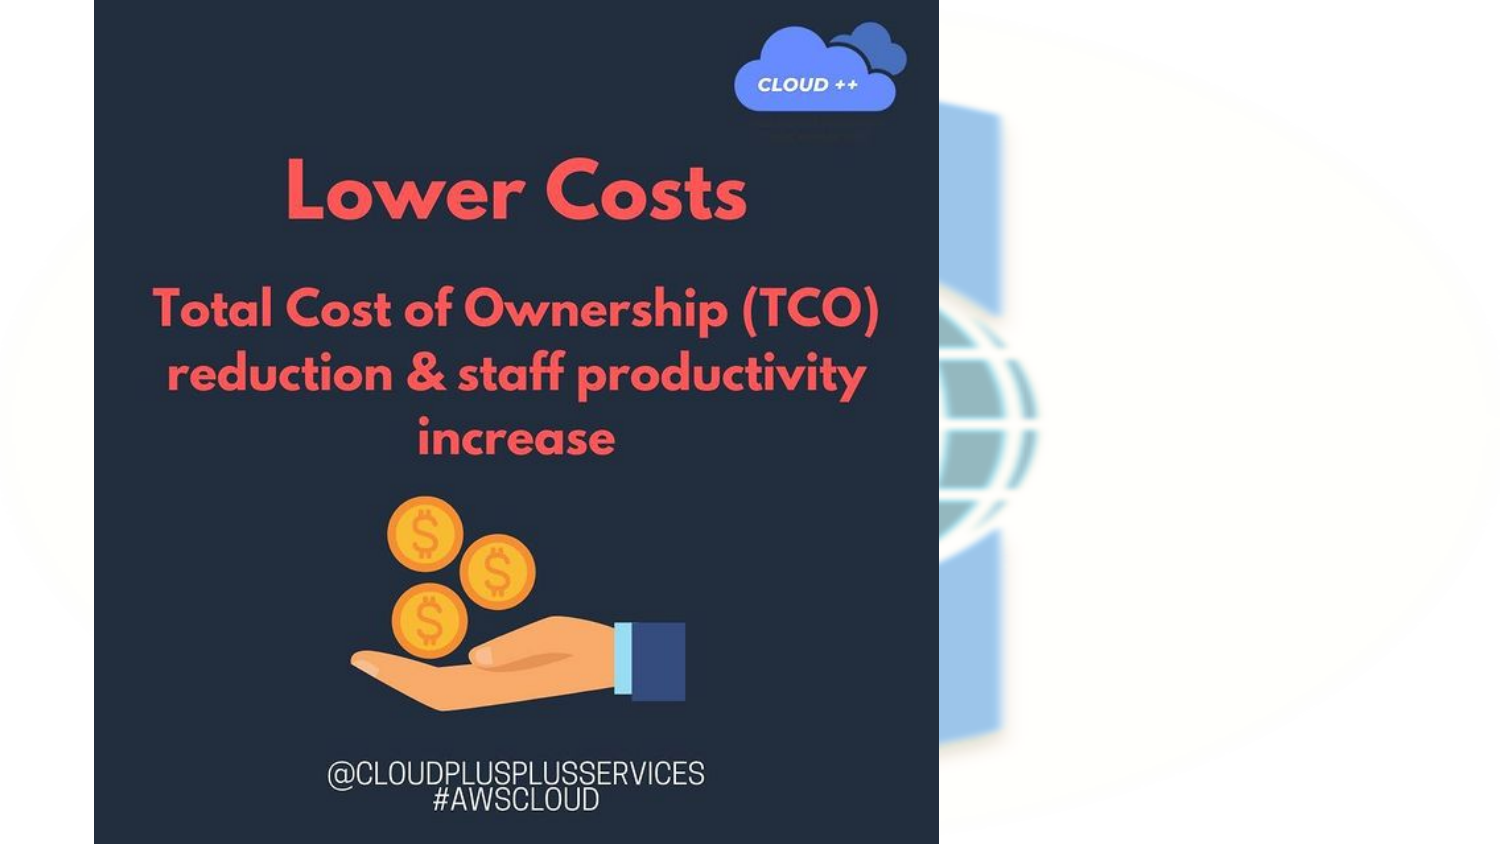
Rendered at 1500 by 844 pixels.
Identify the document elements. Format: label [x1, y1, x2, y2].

picture [94, 0, 939, 844]
